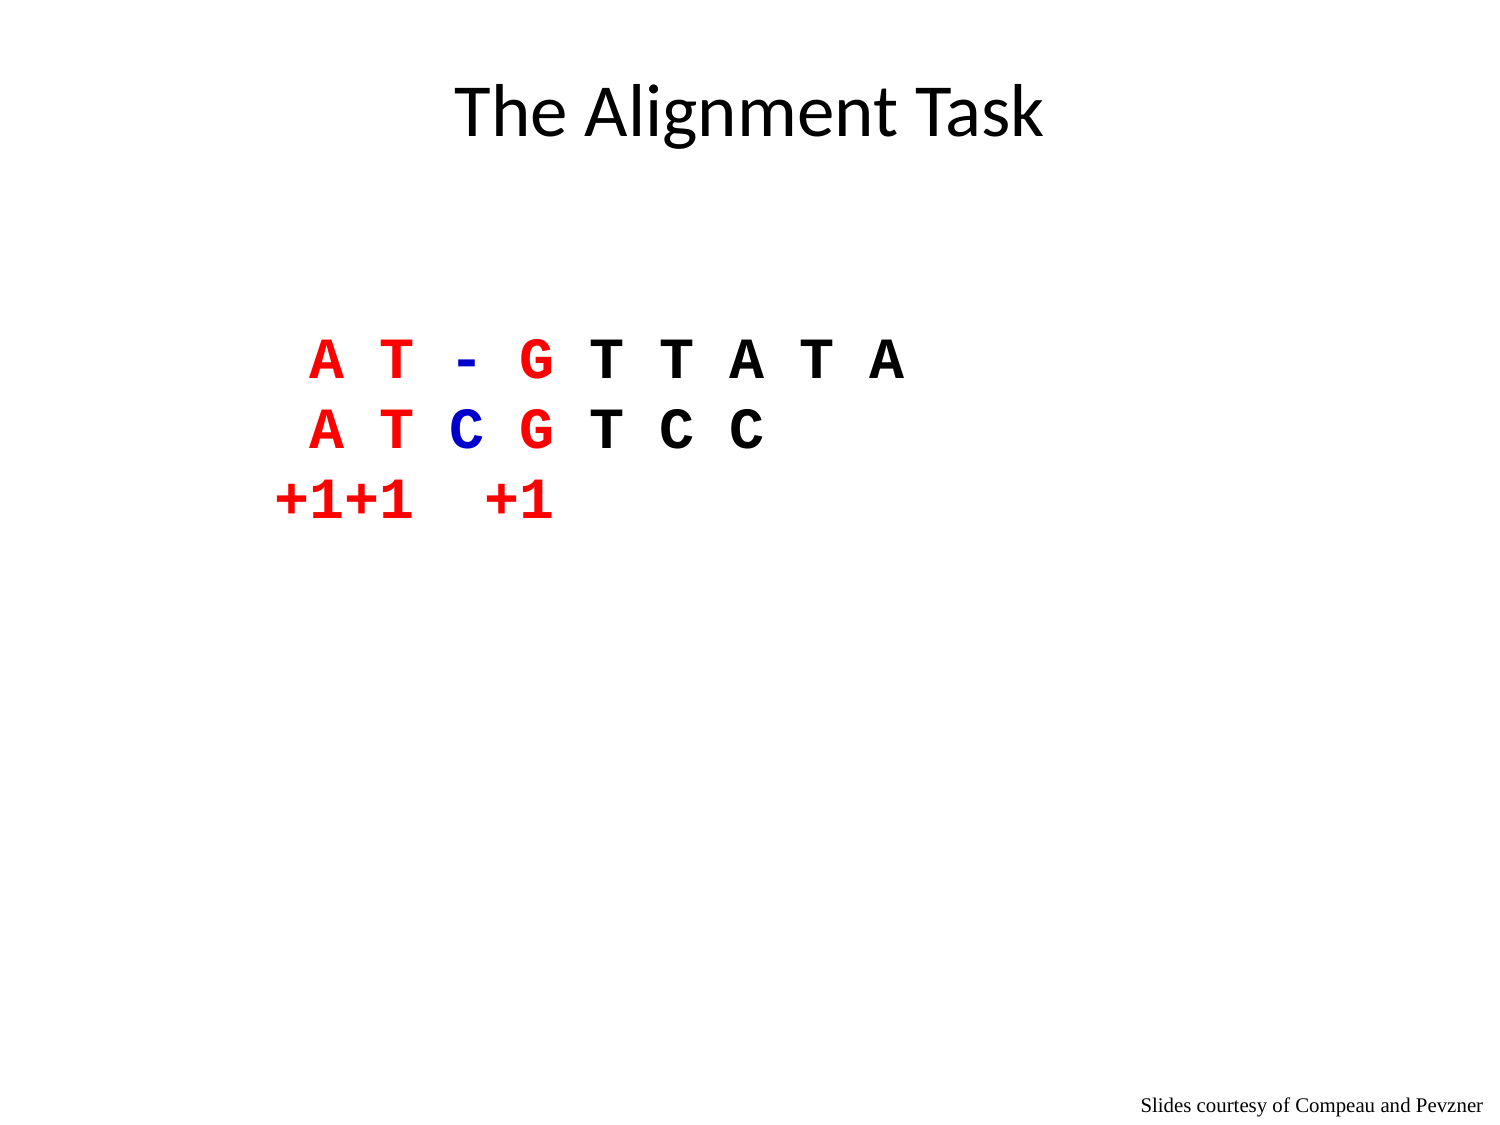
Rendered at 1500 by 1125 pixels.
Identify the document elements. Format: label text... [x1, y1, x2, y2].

text_box Slides courtesy of Compeau and Pevzner [1125, 1084, 1499, 1125]
title The Alignment Task [75, 12, 1425, 200]
text_box A T - G T T A T A A T C G T C C +1+1 +1 [224, 312, 1200, 738]
